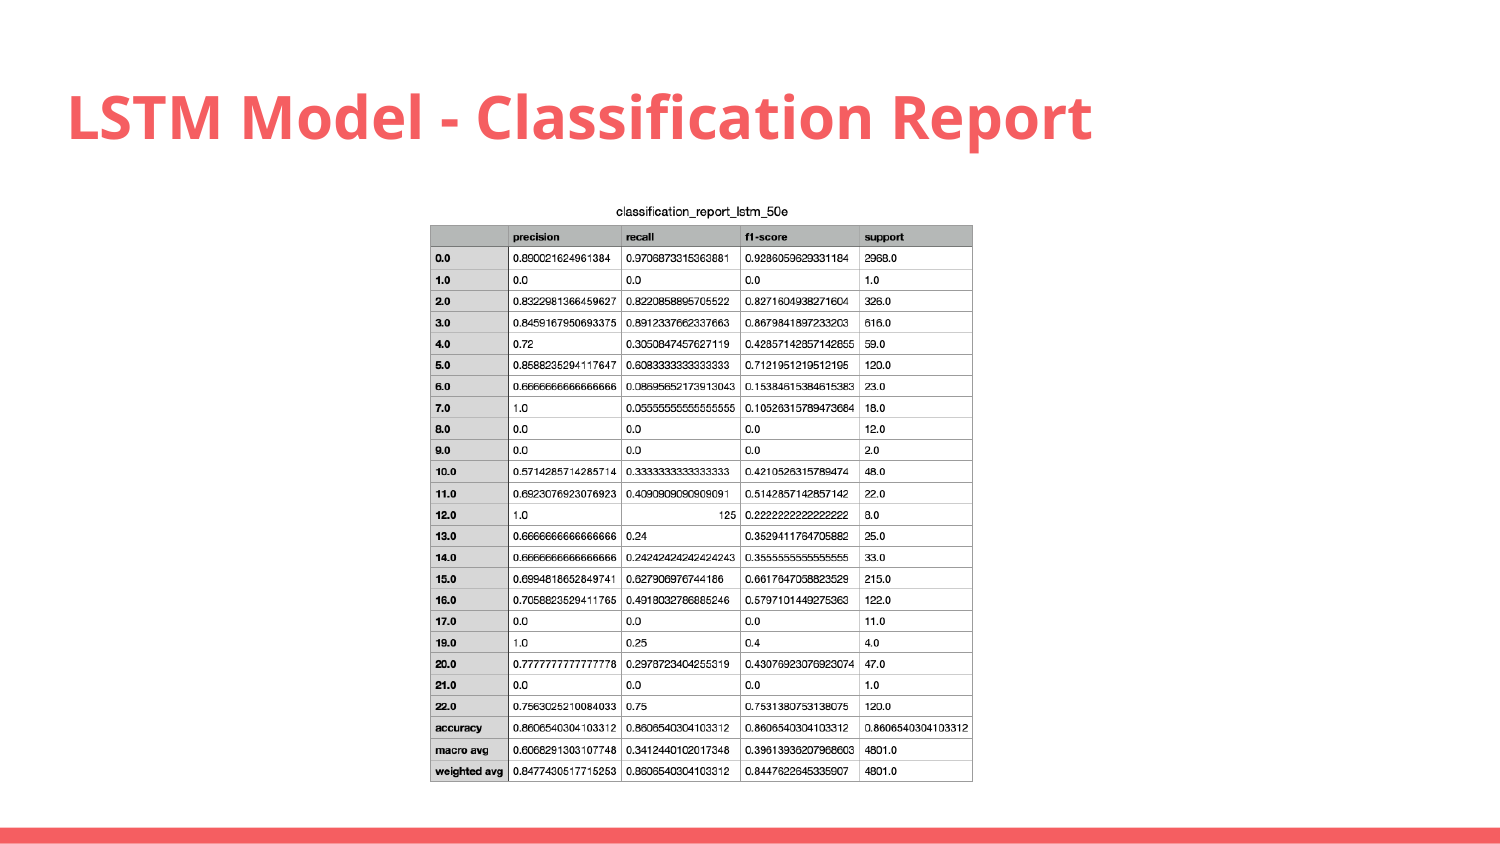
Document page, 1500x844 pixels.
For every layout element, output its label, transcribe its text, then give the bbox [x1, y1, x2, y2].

title LSTM Model - Classification Report [51, 64, 1449, 167]
picture [424, 201, 974, 783]
